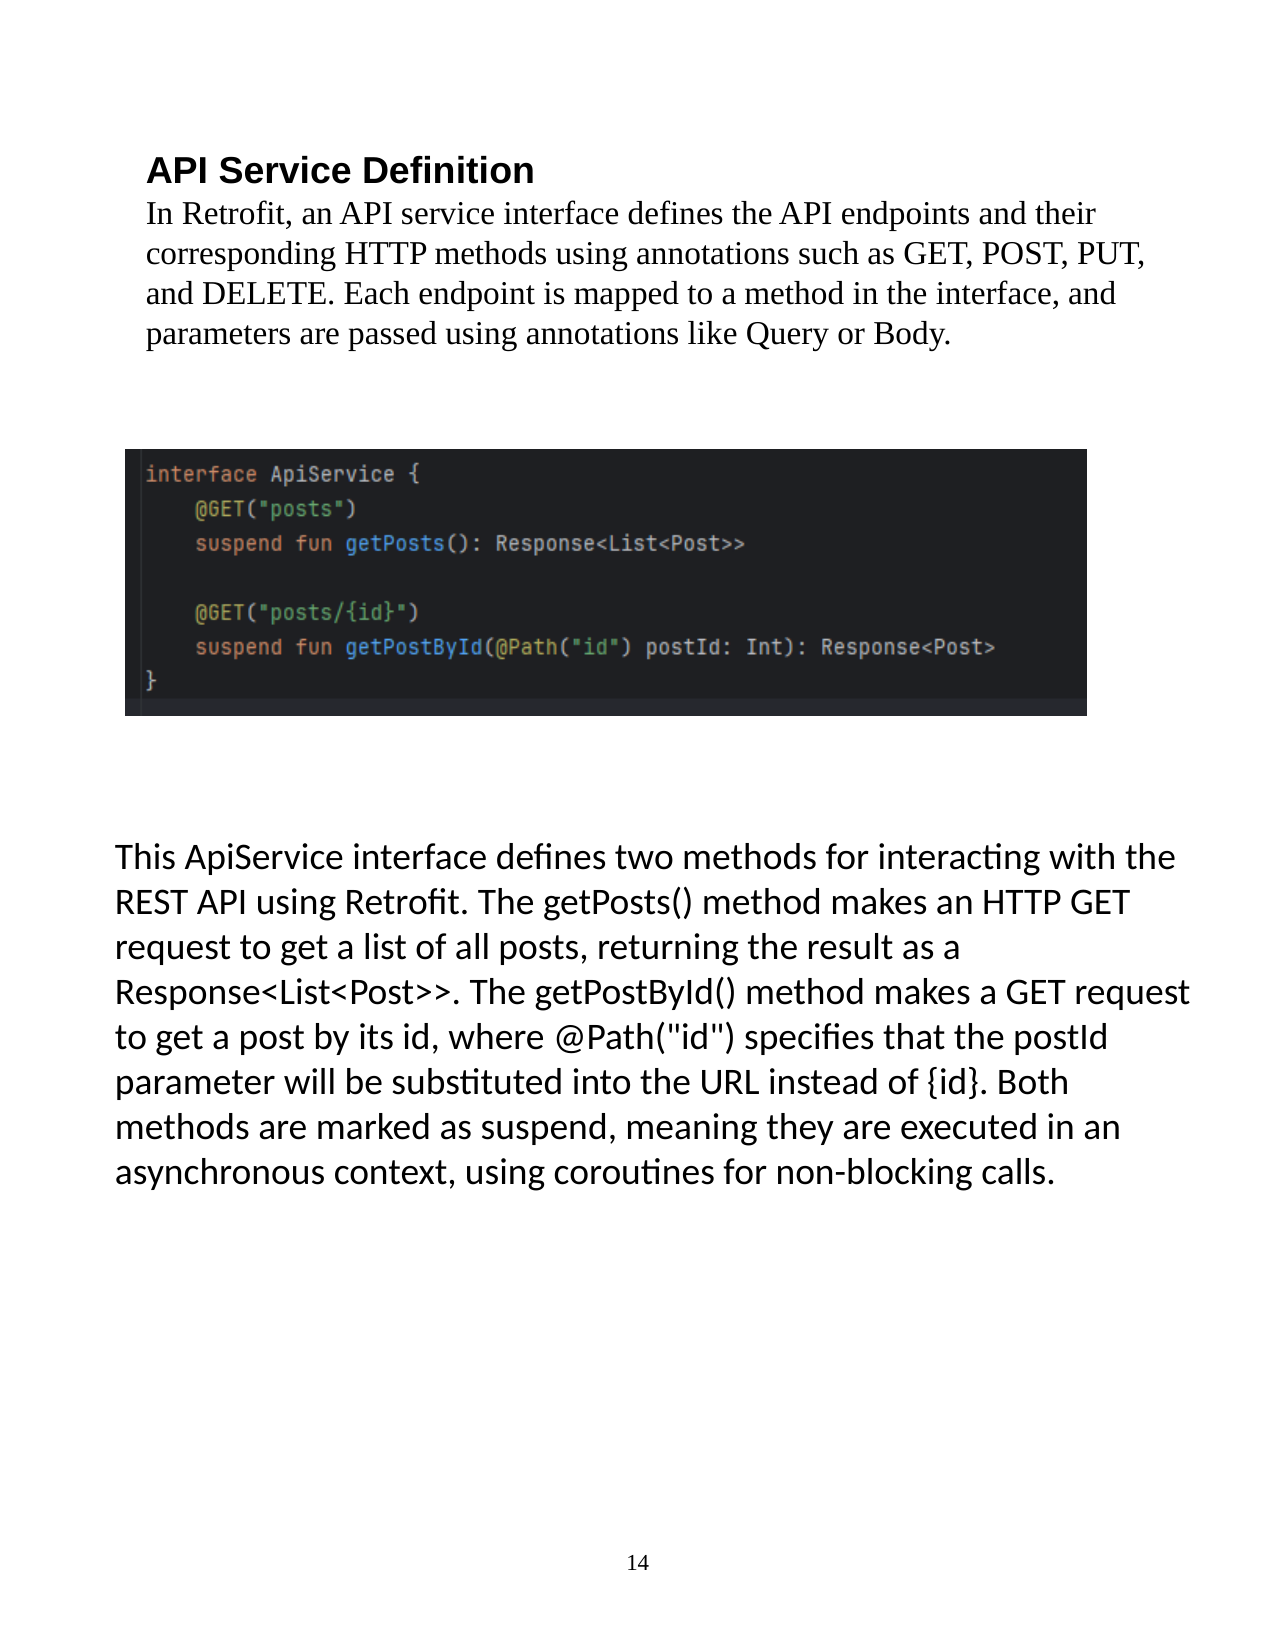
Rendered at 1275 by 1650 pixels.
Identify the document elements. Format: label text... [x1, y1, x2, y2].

slide_number 14 [619, 1548, 663, 1650]
text_box This ApiService interface defines two methods for interacting with the REST API using Retrofit. The getPosts() method makes an HTTP GET request to get a list of all posts, returning the result as a Response<List<Post>>. The getPostById() method makes a GET request to get a post by its id, where @Path("id") specifies that the postId parameter will be substituted into the URL instead of {id}. Both methods are marked as suspend, meaning they are executed in an asynchronous context, using coroutines for non-blocking calls. [100, 824, 1226, 1200]
text_box API Service Definition In Retrofit, an API service interface defines the API endpoints and their corresponding HTTP methods using annotations such as GET, POST, PUT, and DELETE. Each endpoint is mapped to a method in the interface, and parameters are passed using annotations like Query or Body. [145, 144, 1188, 351]
picture [124, 449, 1087, 716]
